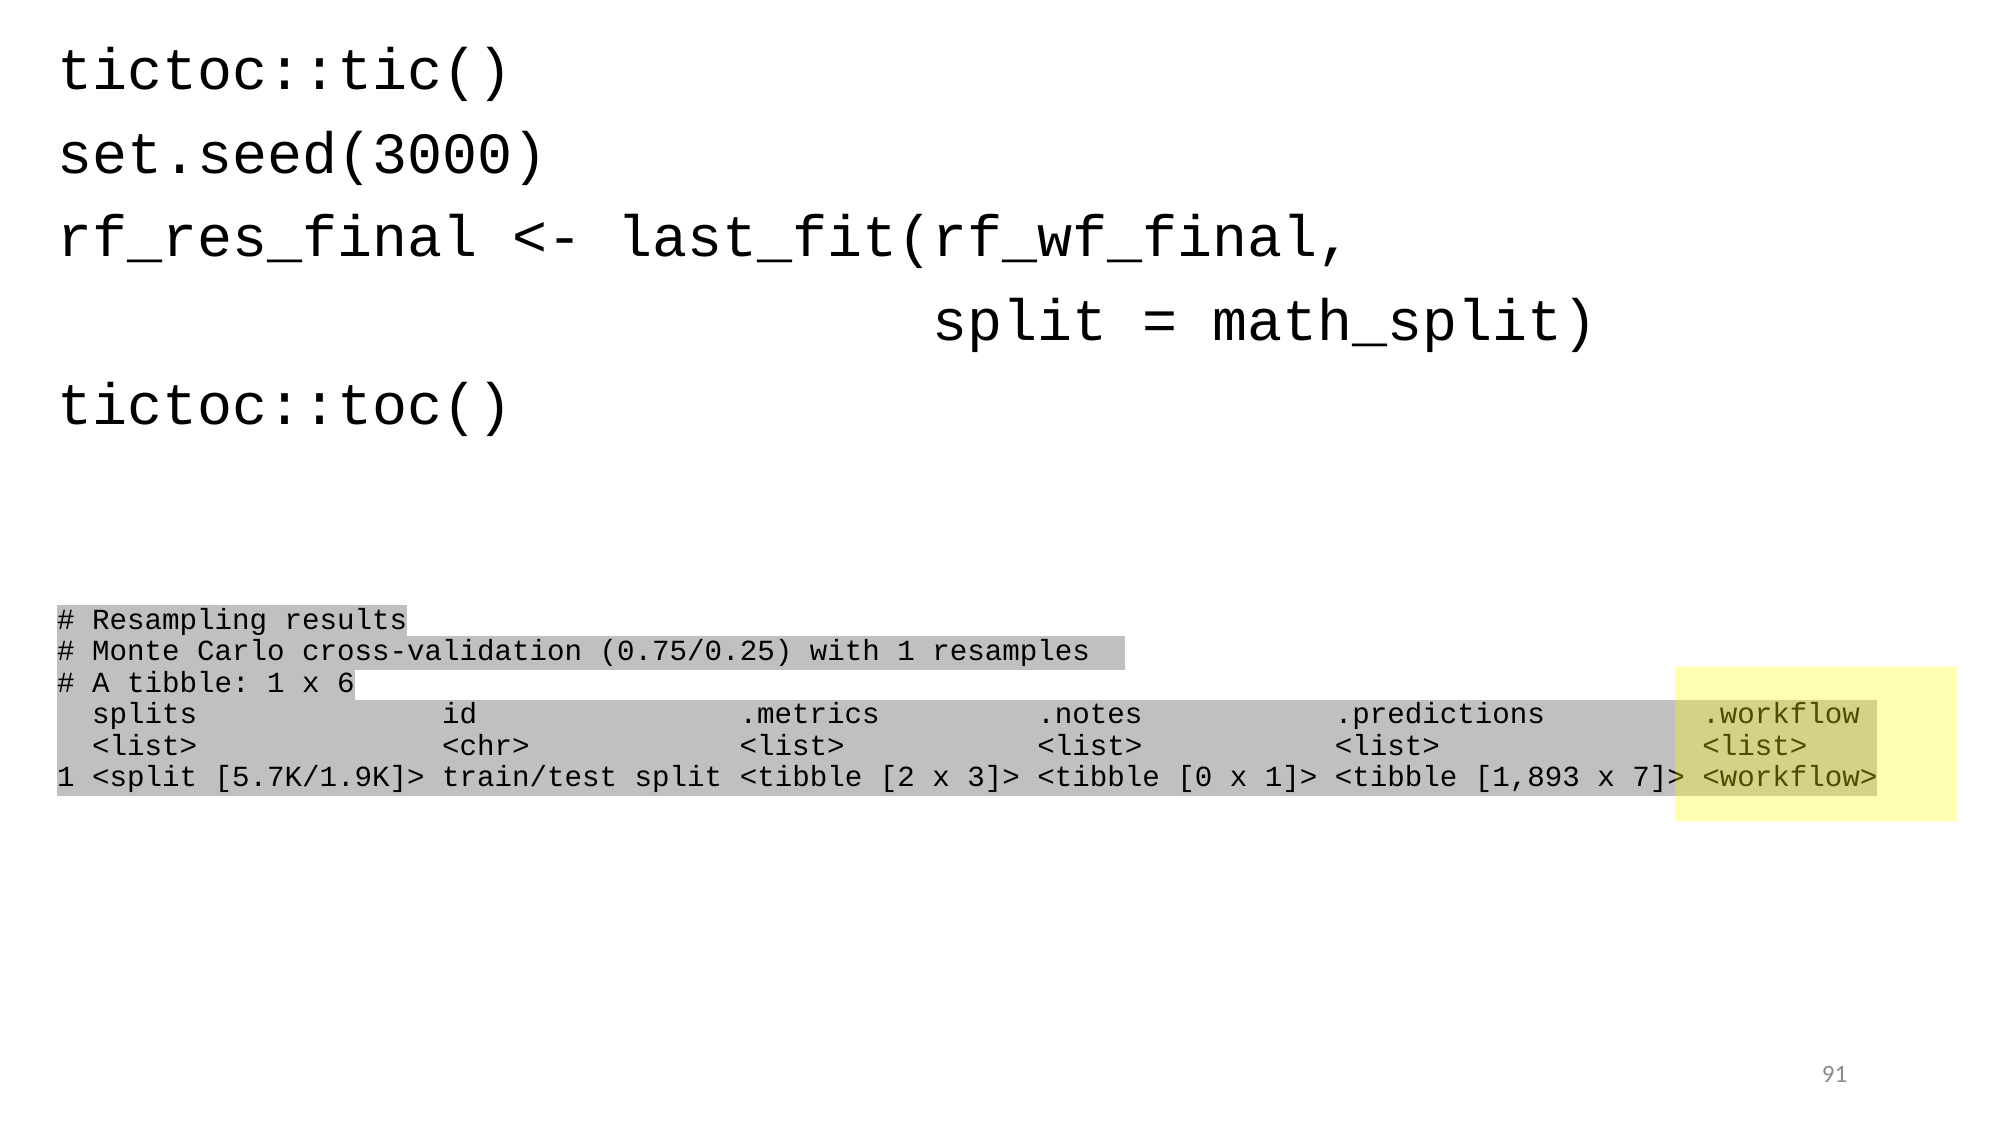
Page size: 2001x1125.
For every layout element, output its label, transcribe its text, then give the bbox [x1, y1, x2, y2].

text_box [1674, 666, 1959, 822]
list tictoc::tic() set.seed(3000) rf_res_final <- last_fit(rf_wf_final, split = math_split) tictoc::toc() # Resampling results # Monte Carlo cross-validation (0.75/0.25) with 1 resamples # A tibble: 1 x 6 splits id .metrics .notes .predictions .workflow <list> <chr> <list> <list> <list> <list> 1 <split [5.7K/1.9K]> train/test split <tibble [2 x 3]> <tibble [0 x 1]> <tibble [1,893 x 7]> <workflow> [42, 31, 1955, 1103]
slide_number 91 [1412, 1042, 1863, 1103]
